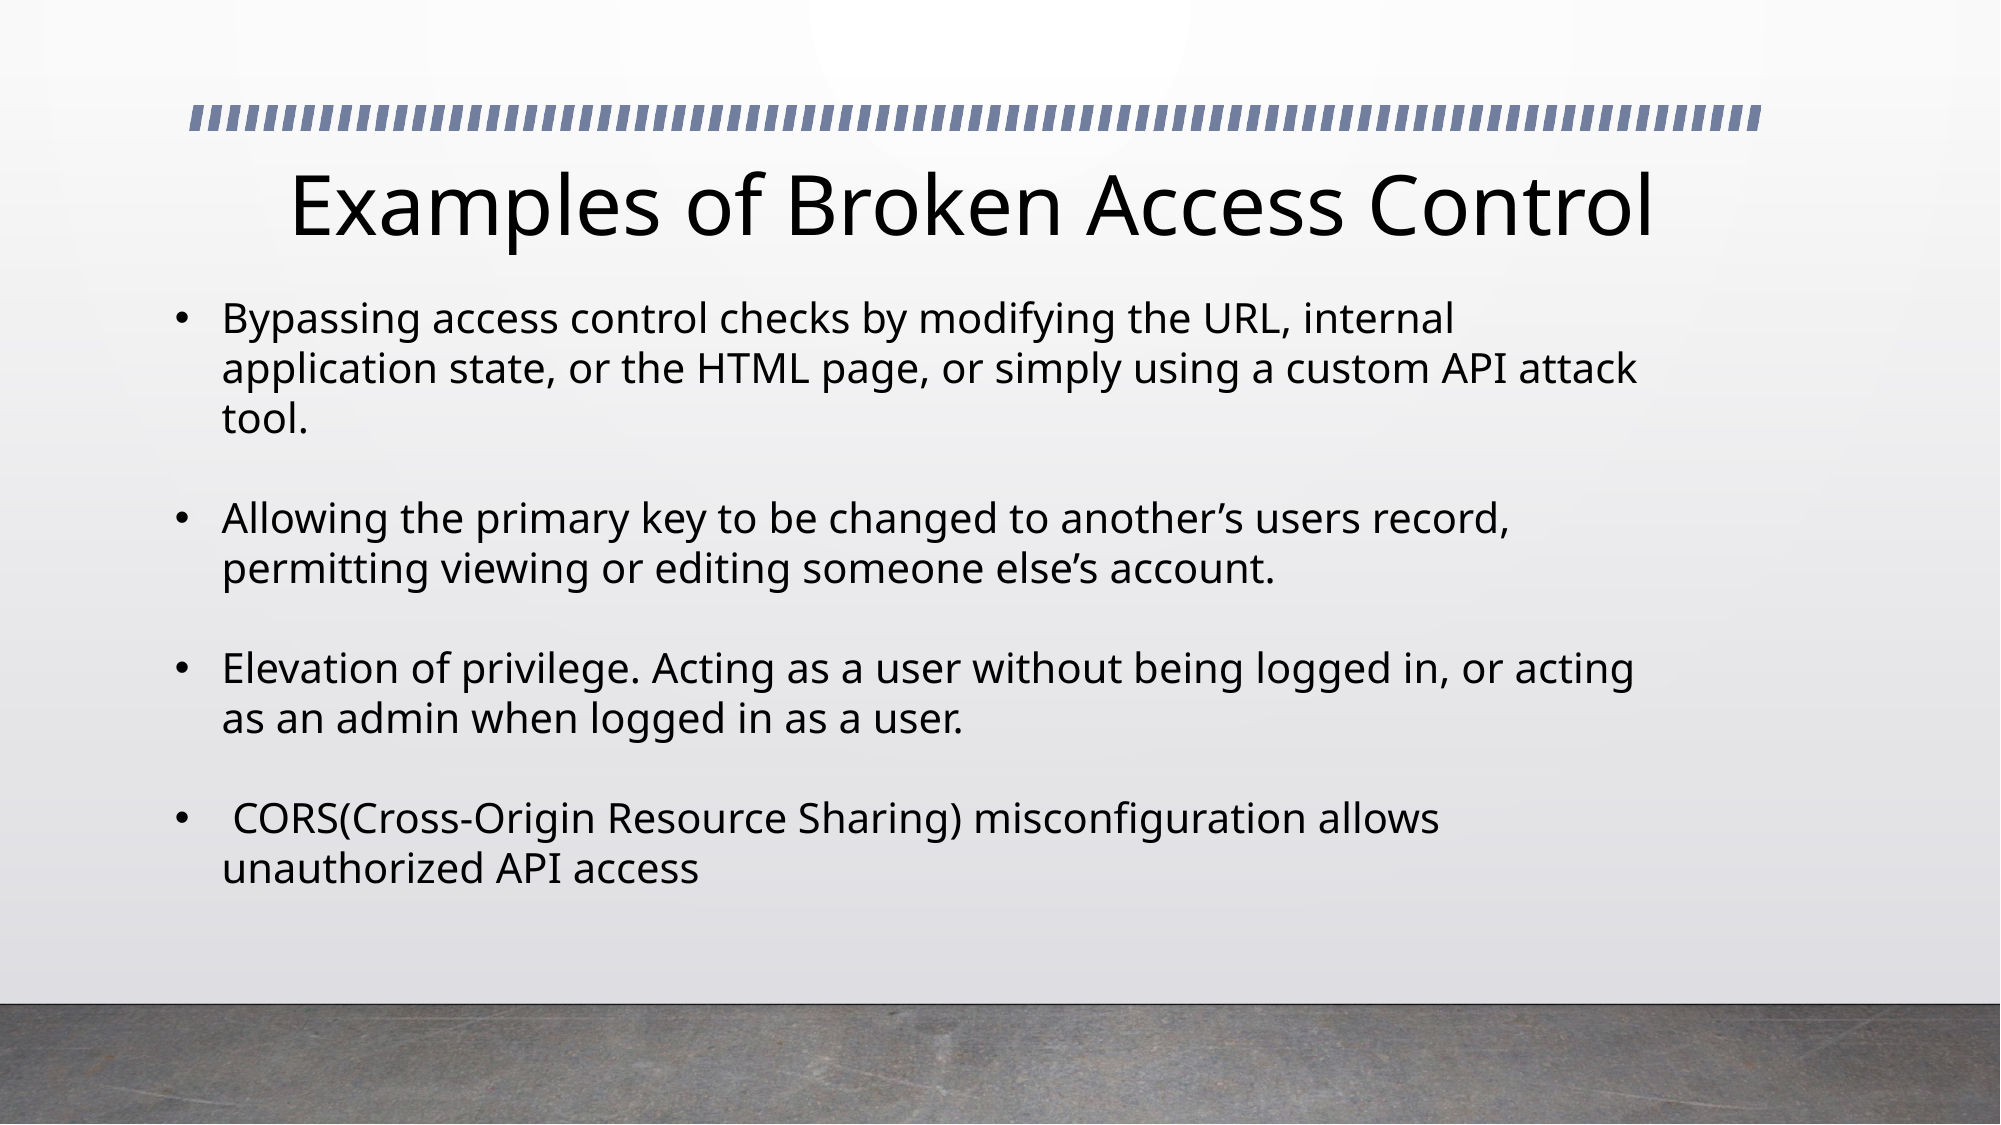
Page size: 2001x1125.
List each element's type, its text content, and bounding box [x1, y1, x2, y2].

picture [0, 1004, 2000, 1124]
title Examples of Broken Access Control [185, 156, 1761, 329]
text_box [264, 653, 1682, 714]
text_box Bypassing access control checks by modifying the URL, internal application state, or the HTML page, or simply using a custom API attack tool. Allowing the primary key to be changed to another’s users record, permitting viewing or editing someone else’s account. Elevation of privilege. Acting as a user without being logged in, or acting as an admin when logged in as a user. CORS(Cross-Origin Resource Sharing) misconfiguration allows unauthorized API access [159, 284, 1655, 900]
